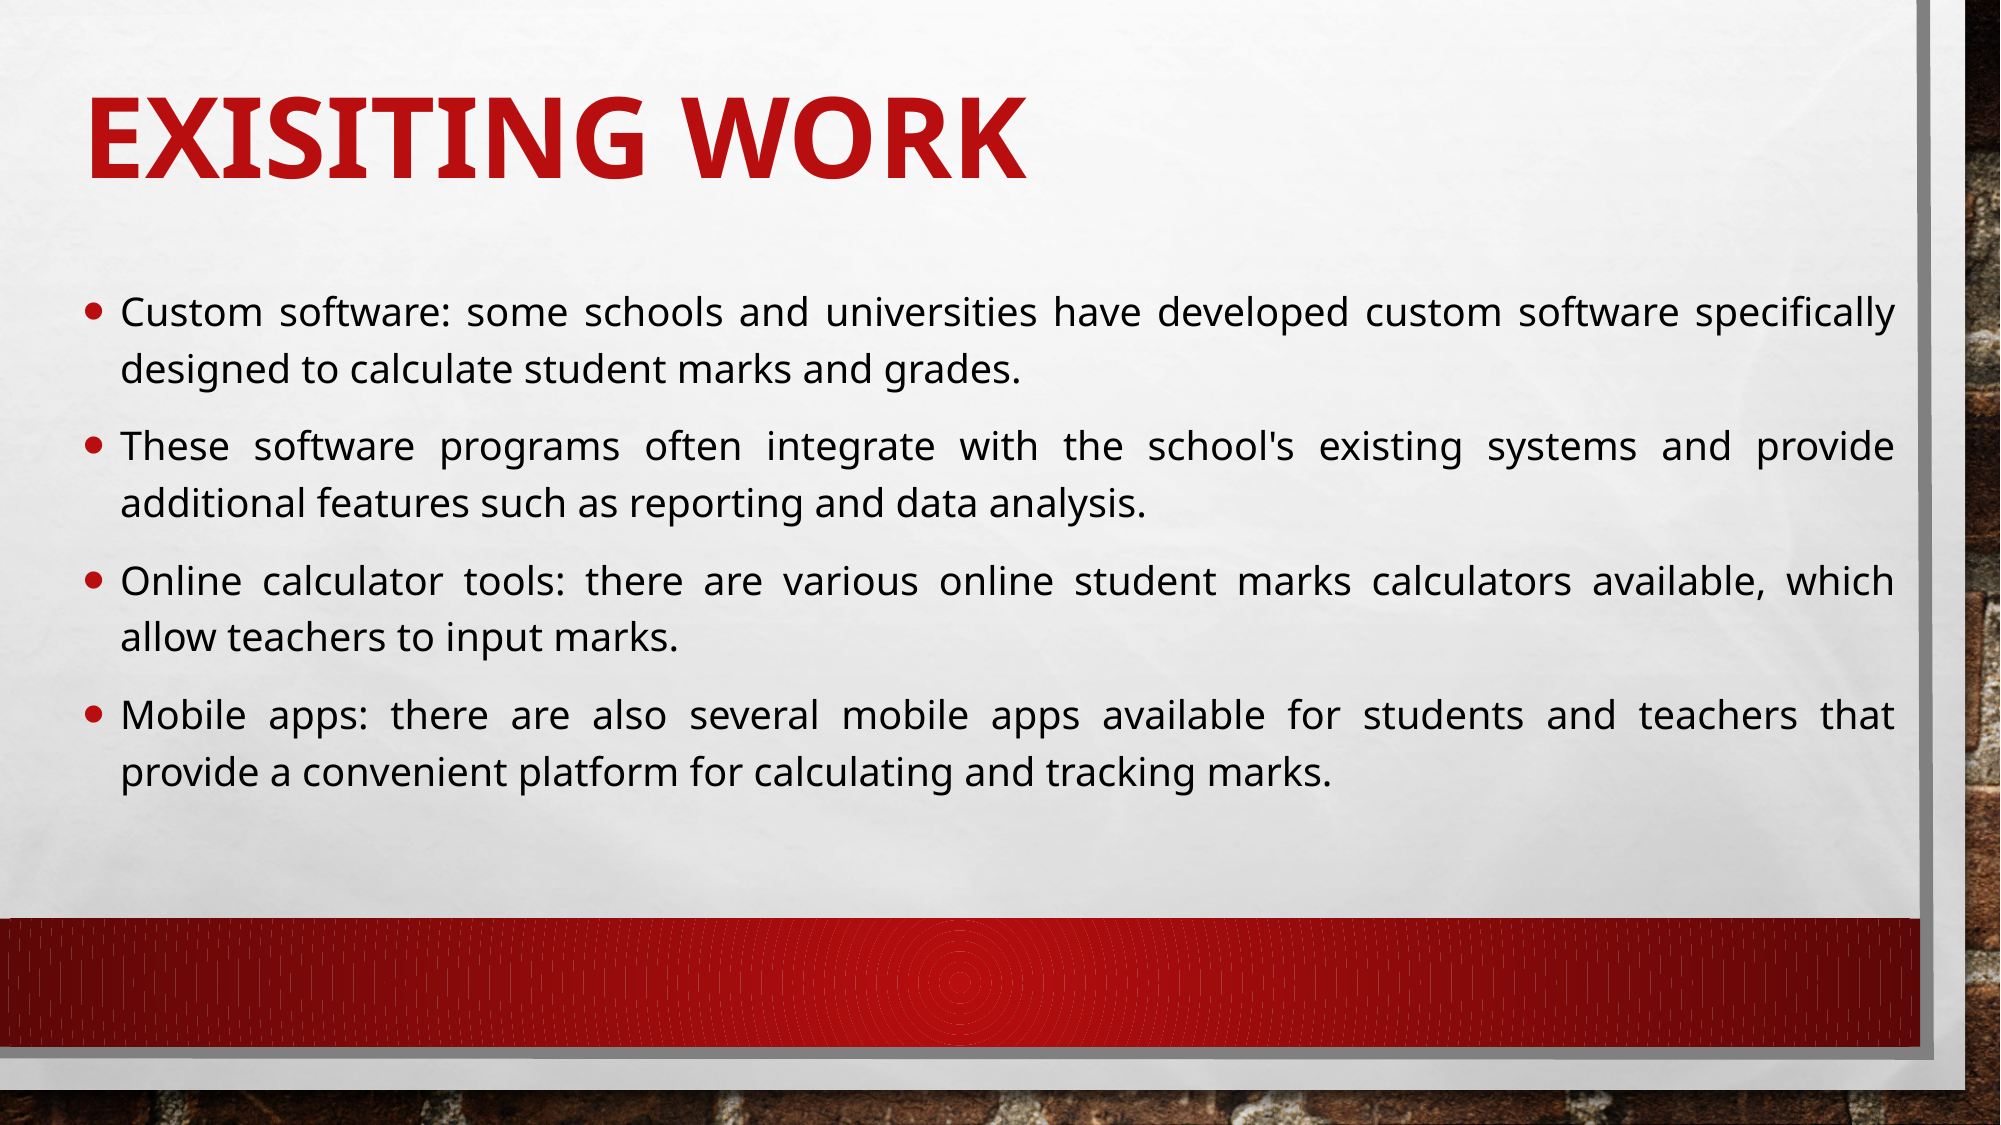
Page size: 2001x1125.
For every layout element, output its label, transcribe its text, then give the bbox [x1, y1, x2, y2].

picture [0, 0, 2000, 1125]
list Custom software: some schools and universities have developed custom software specifically designed to calculate student marks and grades. These software programs often integrate with the school's existing systems and provide additional features such as reporting and data analysis. Online calculator tools: there are various online student marks calculators available, which allow teachers to input marks. Mobile apps: there are also several mobile apps available for students and teachers that provide a convenient platform for calculating and tracking marks. [67, 269, 1913, 915]
title EXISITING WORK [67, 47, 1774, 237]
